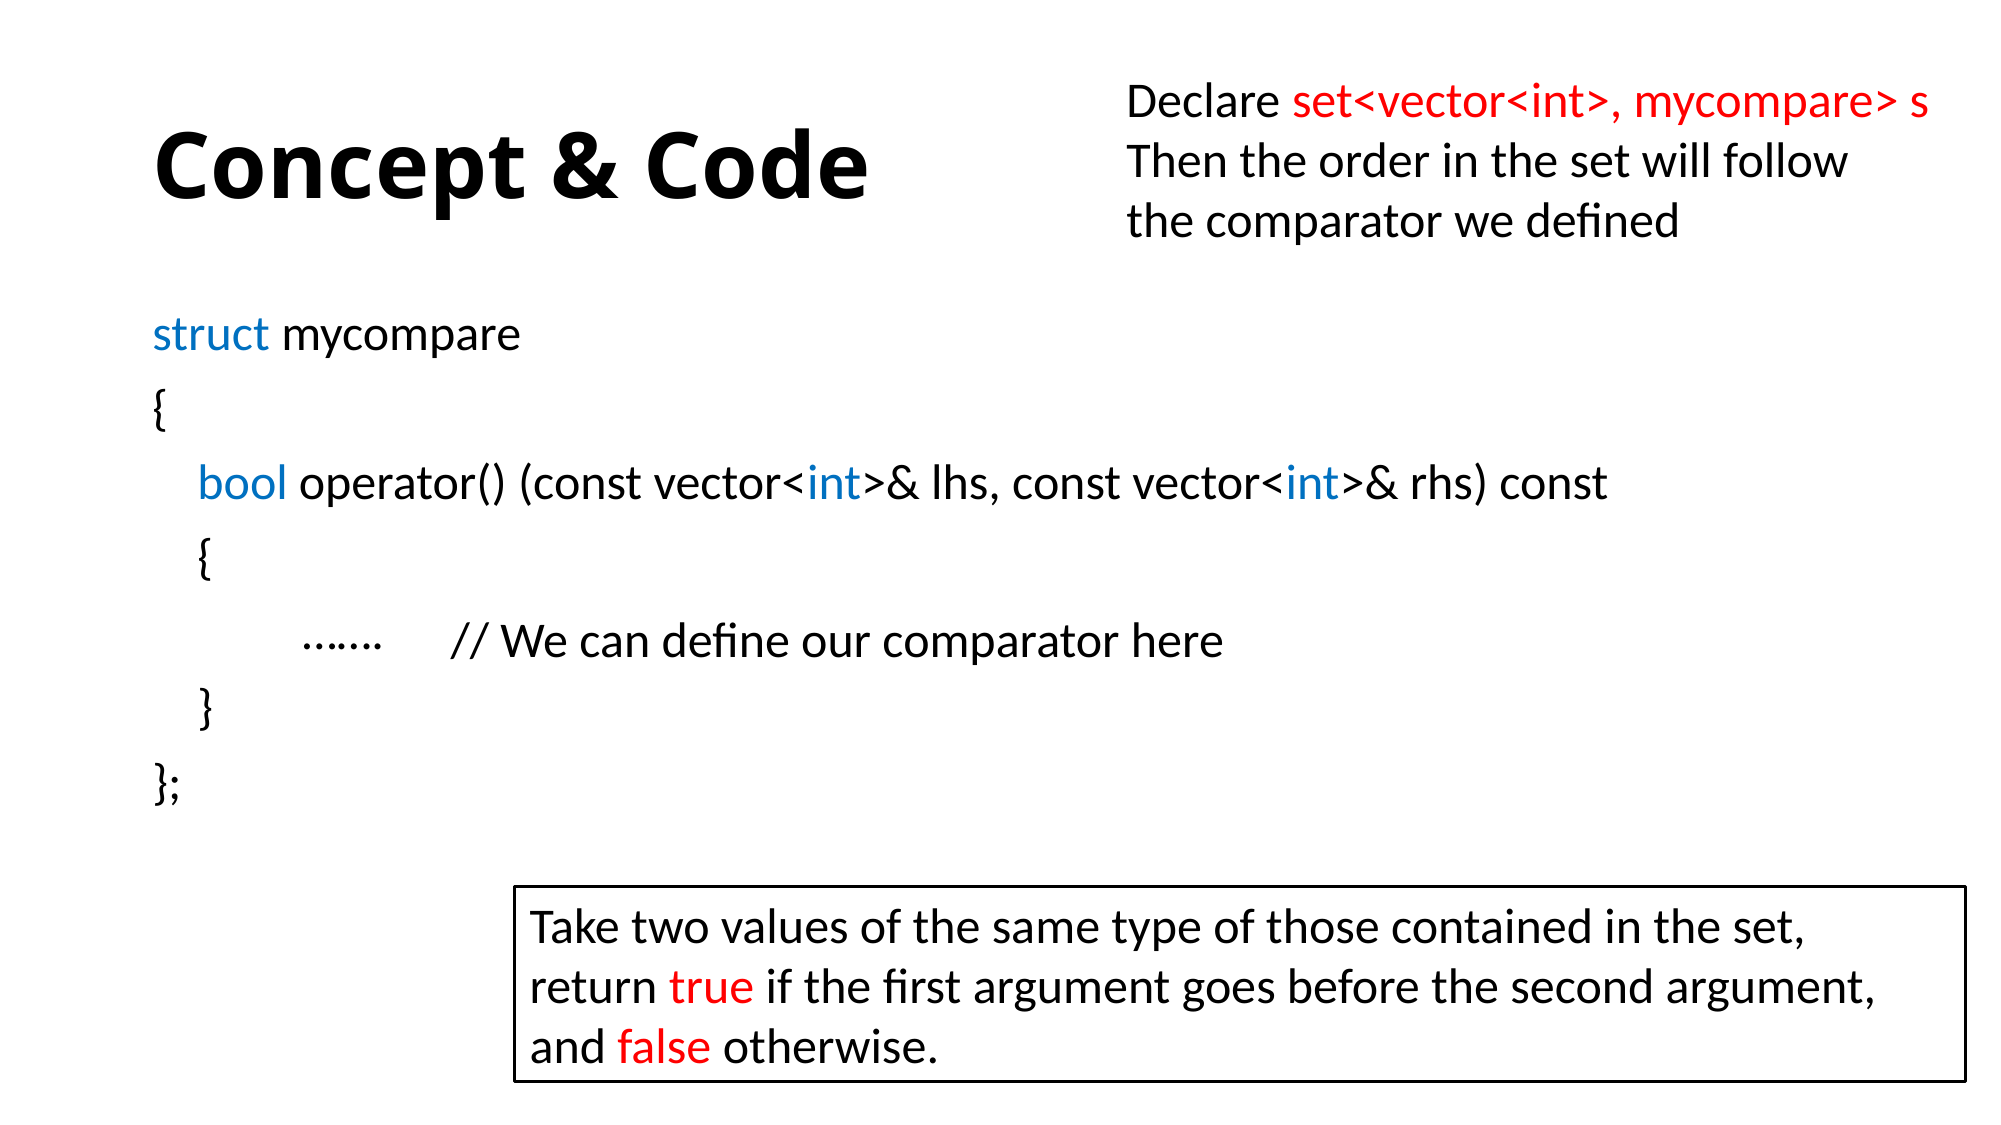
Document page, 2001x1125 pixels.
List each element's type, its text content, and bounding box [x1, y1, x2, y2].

text_box Take two values of the same type of those contained in the set, return true if the first argument goes before the second argument, and false otherwise. [514, 886, 1966, 1082]
list struct mycompare { bool operator() (const vector<int>& lhs, const vector<int>& rhs) const { ……. } }; [137, 299, 1863, 1014]
title Concept & Code [137, 59, 1863, 278]
text_box // We can define our comparator here [435, 599, 1302, 675]
text_box Declare set<vector<int>, mycompare> s Then the order in the set will follow the comparator we defined [1111, 59, 1945, 255]
